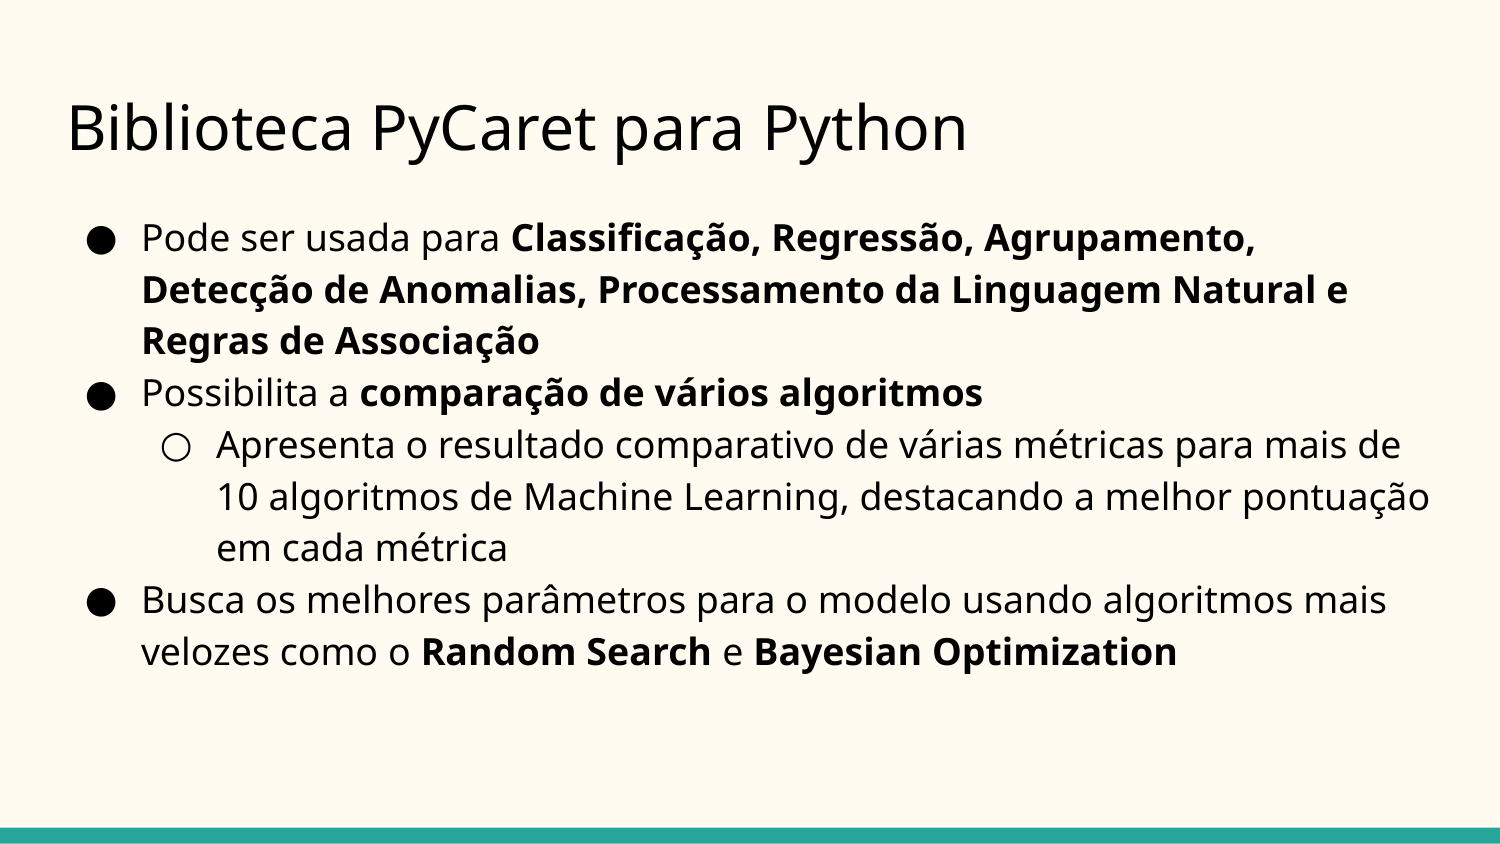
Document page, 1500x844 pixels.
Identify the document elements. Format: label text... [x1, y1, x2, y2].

title Biblioteca PyCaret para Python [51, 72, 1449, 174]
list Pode ser usada para Classificação, Regressão, Agrupamento, Detecção de Anomalias, Processamento da Linguagem Natural e Regras de Associação Possibilita a comparação de vários algoritmos Apresenta o resultado comparativo de várias métricas para mais de 10 algoritmos de Machine Learning, destacando a melhor pontuação em cada métrica Busca os melhores parâmetros para o modelo usando algoritmos mais velozes como o Random Search e Bayesian Optimization [51, 192, 1449, 750]
